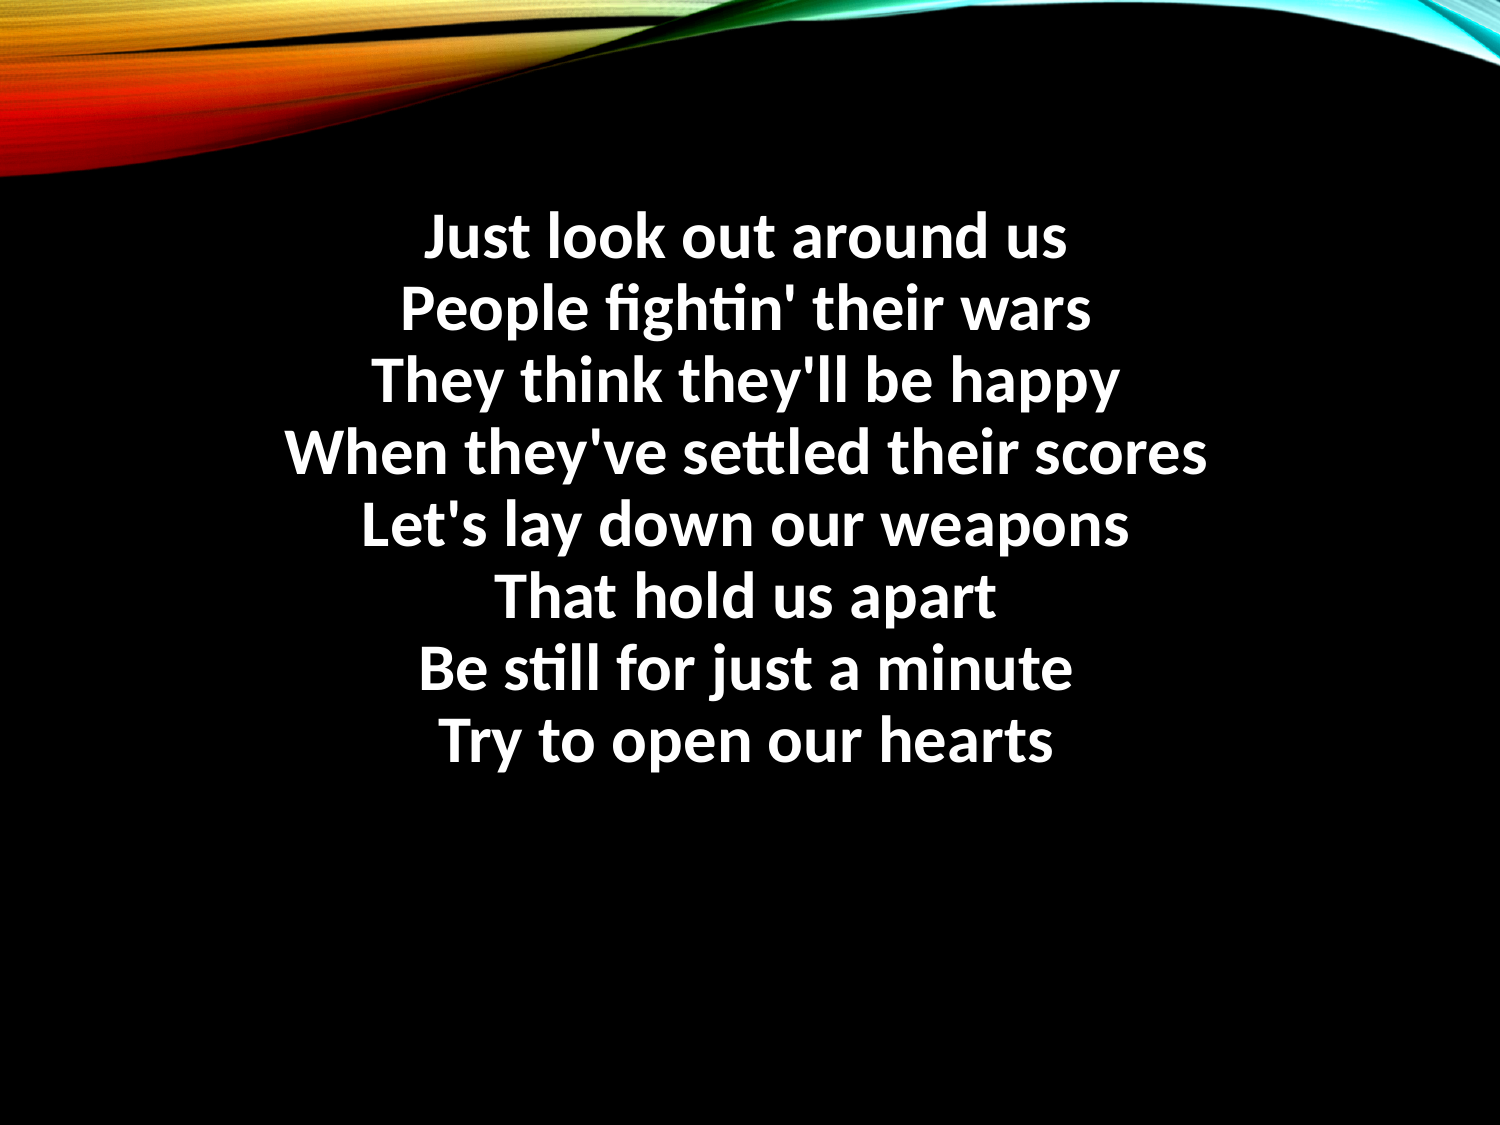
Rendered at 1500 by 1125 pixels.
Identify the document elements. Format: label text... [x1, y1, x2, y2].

list Just look out around us People fightin' their wars They think they'll be happy When they've settled their scores Let's lay down our weapons That hold us apart Be still for just a minute Try to open our hearts [0, 0, 1500, 986]
